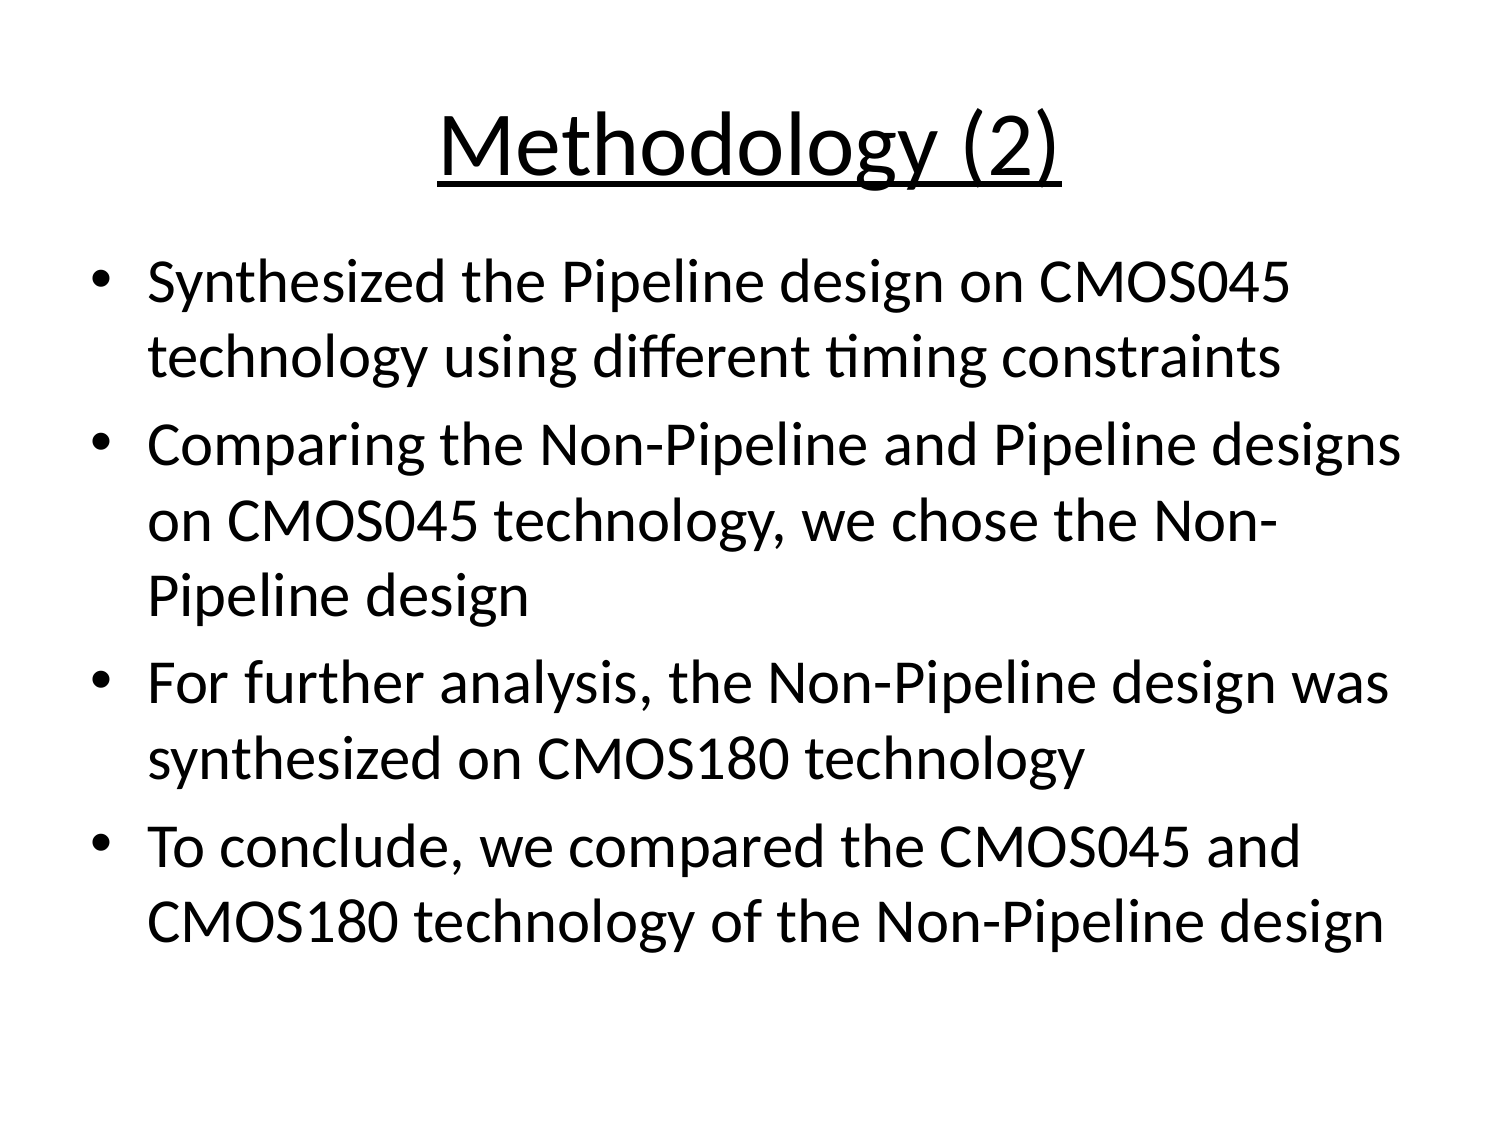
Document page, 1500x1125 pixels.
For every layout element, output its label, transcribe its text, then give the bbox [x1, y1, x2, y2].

list Synthesized the Pipeline design on CMOS045 technology using different timing constraints Comparing the Non-Pipeline and Pipeline designs on CMOS045 technology, we chose the Non-Pipeline design For further analysis, the Non-Pipeline design was synthesized on CMOS180 technology To conclude, we compared the CMOS045 and CMOS180 technology of the Non-Pipeline design [75, 232, 1425, 975]
title Methodology (2) [75, 45, 1425, 232]
